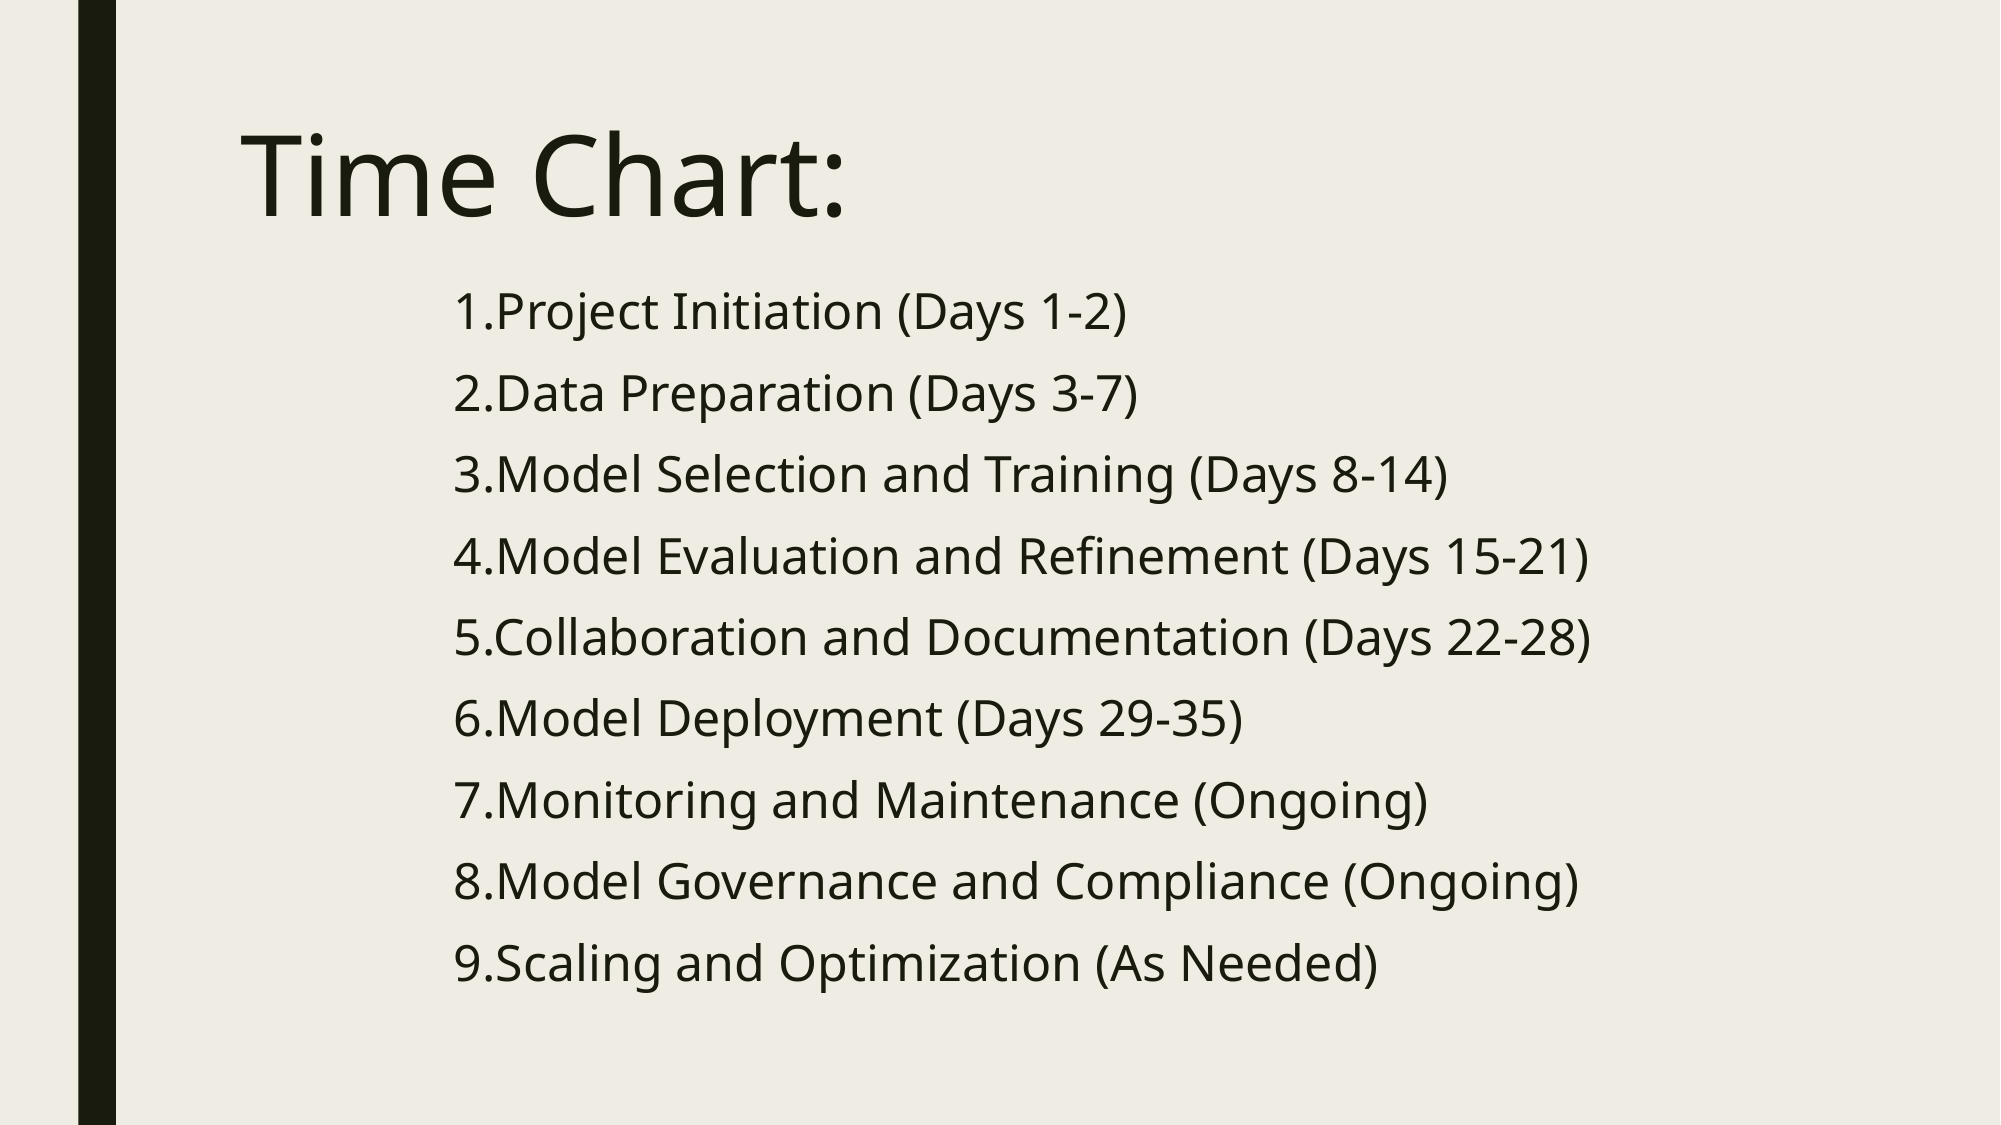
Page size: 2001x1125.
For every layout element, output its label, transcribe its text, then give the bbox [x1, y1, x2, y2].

title Time Chart: [225, 112, 1800, 357]
list 1.Project Initiation (Days 1-2) 2.Data Preparation (Days 3-7) 3.Model Selection and Training (Days 8-14) 4.Model Evaluation and Refinement (Days 15-21) 5.Collaboration and Documentation (Days 22-28) 6.Model Deployment (Days 29-35) 7.Monitoring and Maintenance (Ongoing) 8.Model Governance and Compliance (Ongoing) 9.Scaling and Optimization (As Needed) [438, 277, 1632, 1046]
